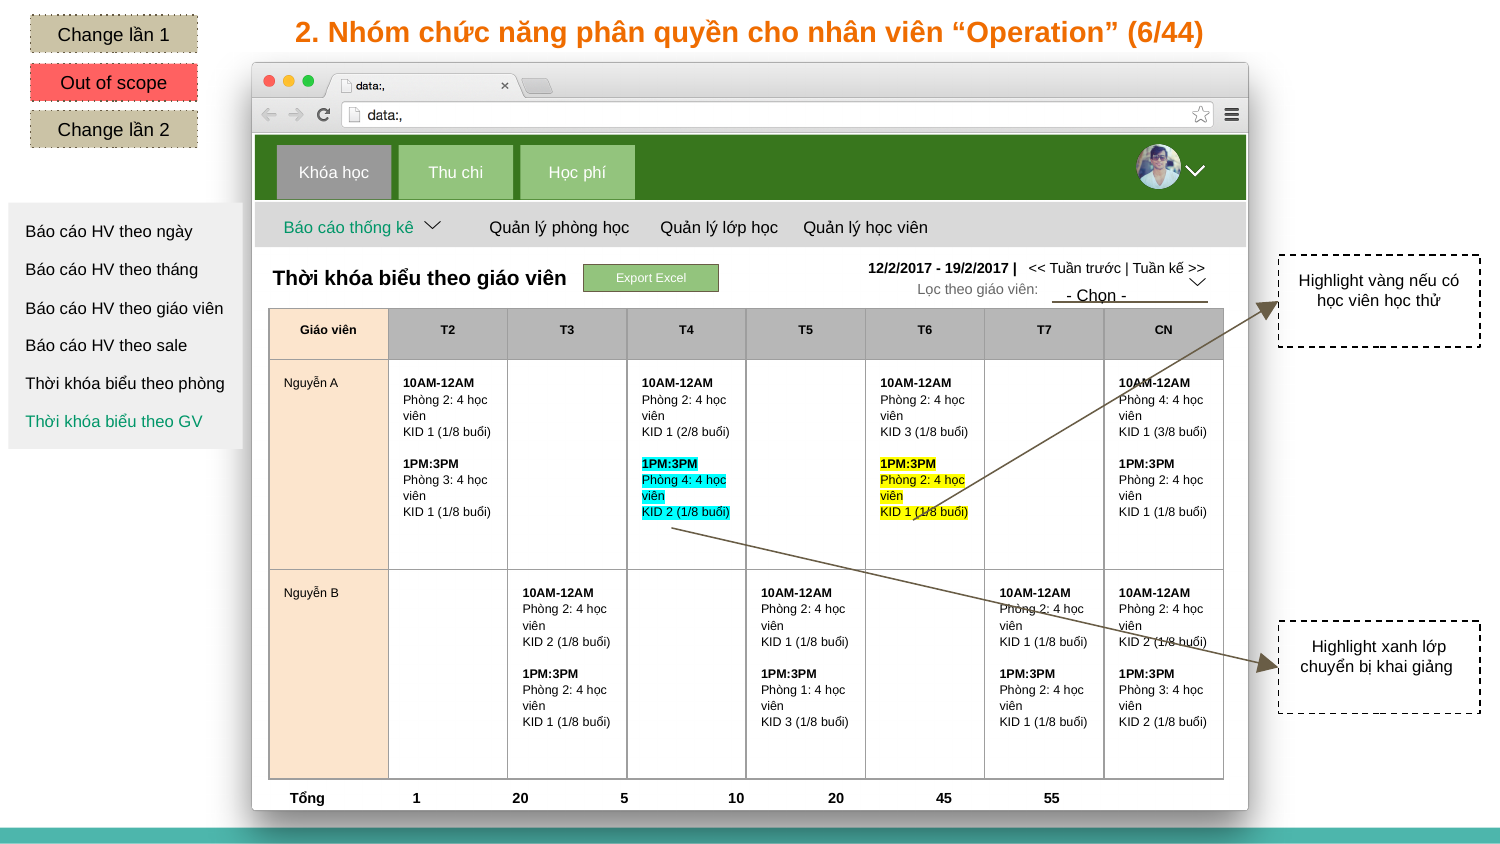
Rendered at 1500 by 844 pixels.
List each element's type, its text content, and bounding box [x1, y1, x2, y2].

text_box Báo cáo HV theo giáo viên [10, 282, 191, 320]
text_box Out of scope [30, 63, 191, 101]
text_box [1186, 303, 1206, 307]
text_box Highlight vàng nếu có học viên học thử [1308, 254, 1480, 348]
text_box Thời khóa biểu theo phòng [10, 357, 191, 395]
text_box Thời khóa biểu theo GV [10, 395, 191, 434]
text_box Change lần 2 [30, 110, 191, 148]
text_box Change lần 1 [30, 15, 198, 53]
text_box [8, 202, 191, 449]
text_box Báo cáo HV theo sale [10, 320, 191, 357]
text_box Báo cáo HV theo tháng [10, 244, 191, 282]
title 2. Nhóm chức năng phân quyền cho nhân viên “Operation” (6/44) [51, 0, 1449, 53]
text_box Highlight xanh lớp chuyển bị khai giảng [1308, 621, 1480, 714]
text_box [912, 300, 1279, 521]
picture [197, 52, 1303, 844]
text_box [671, 527, 1279, 668]
text_box Báo cáo HV theo ngày [10, 205, 191, 243]
